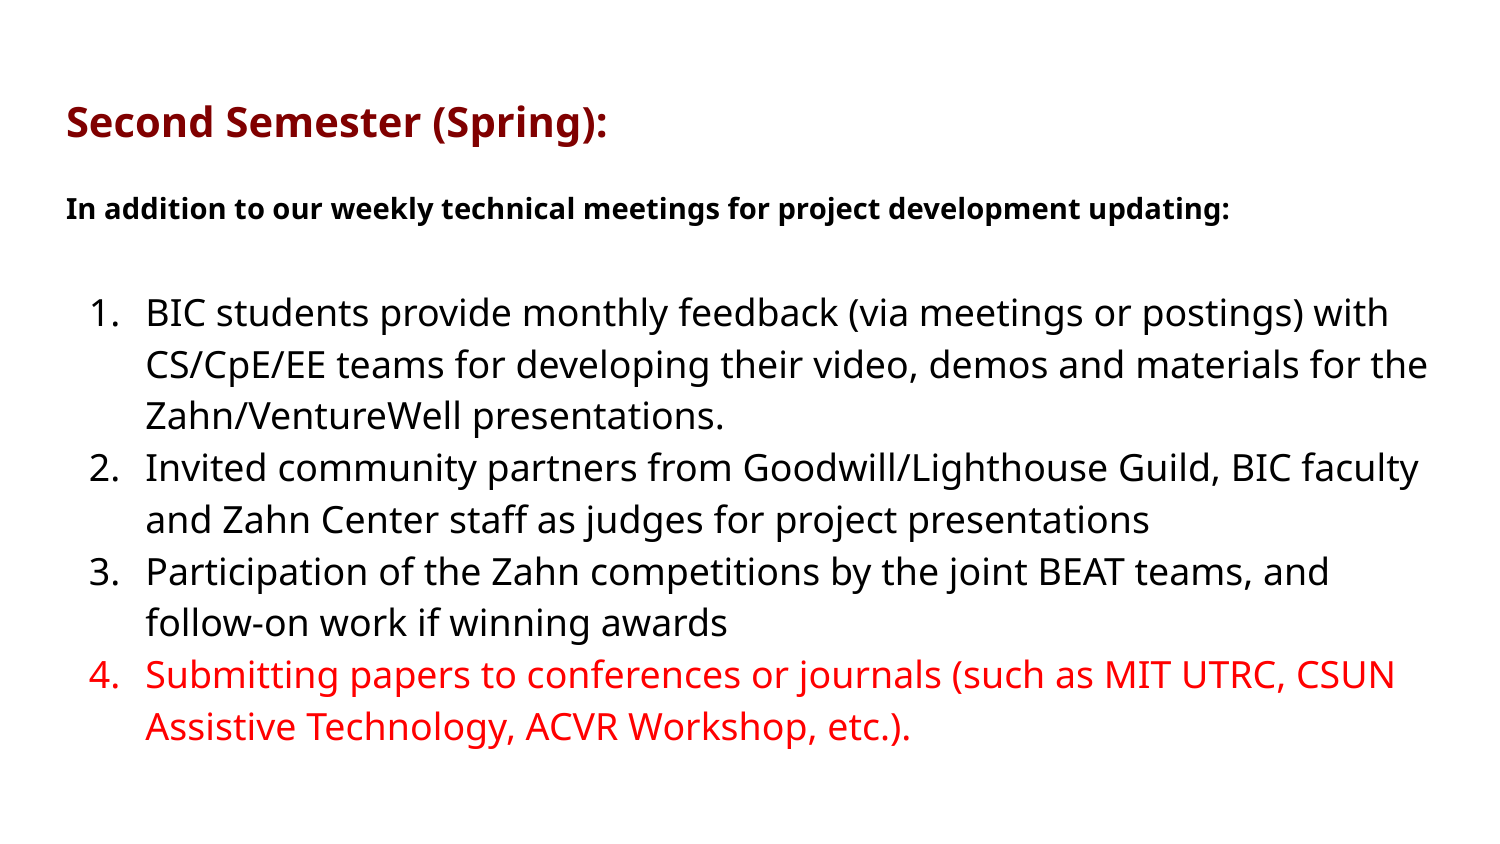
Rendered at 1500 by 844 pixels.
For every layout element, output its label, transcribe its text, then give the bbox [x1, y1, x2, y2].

list BIC students provide monthly feedback (via meetings or postings) with CS/CpE/EE teams for developing their video, demos and materials for the Zahn/VentureWell presentations. Invited community partners from Goodwill/Lighthouse Guild, BIC faculty and Zahn Center staff as judges for project presentations Participation of the Zahn competitions by the joint BEAT teams, and follow-on work if winning awards Submitting papers to conferences or journals (such as MIT UTRC, CSUN Assistive Technology, ACVR Workshop, etc.). [51, 189, 1449, 750]
title Second Semester (Spring): In addition to our weekly technical meetings for project development updating: [51, 72, 1449, 176]
